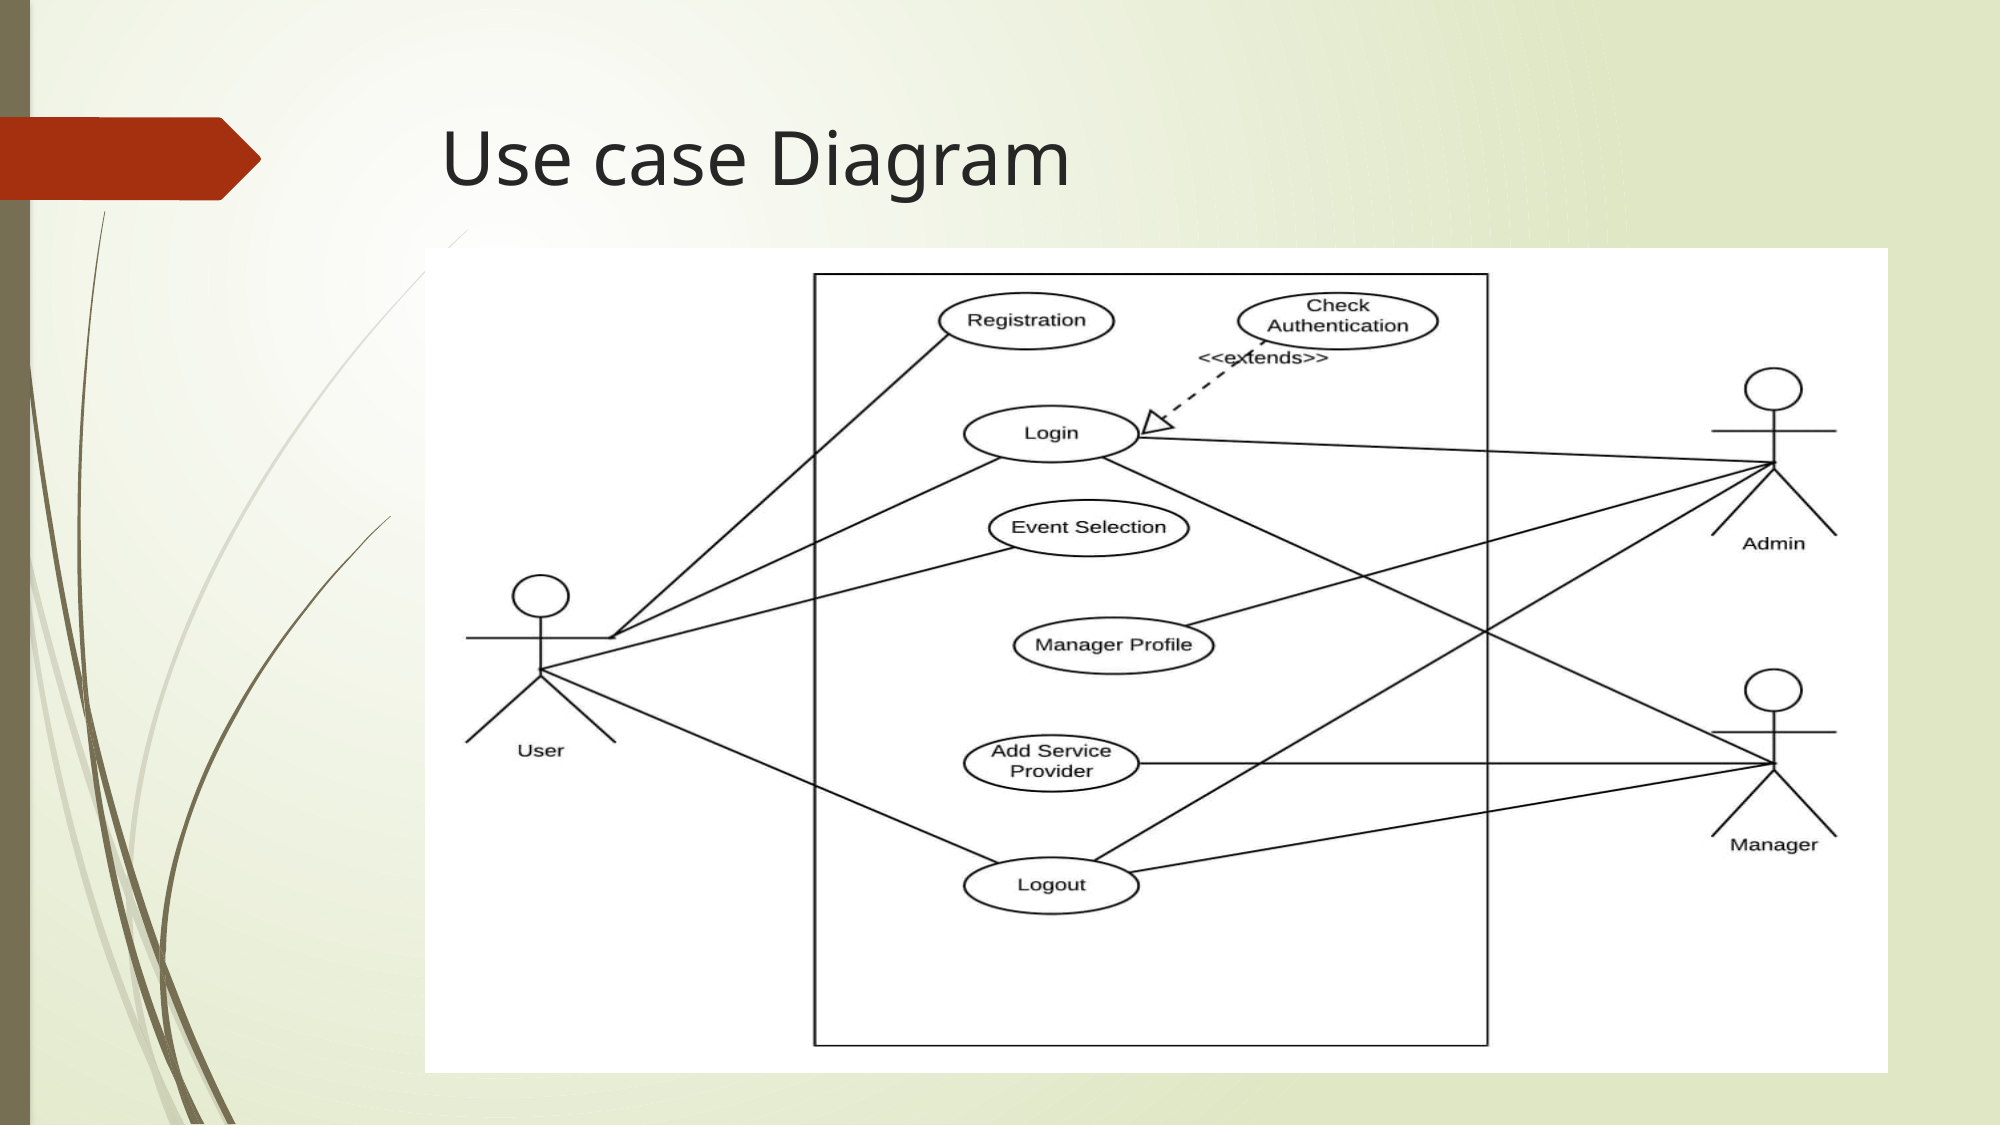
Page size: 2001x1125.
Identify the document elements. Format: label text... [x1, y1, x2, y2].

title Use case Diagram [425, 102, 1888, 248]
picture [425, 248, 1888, 1073]
